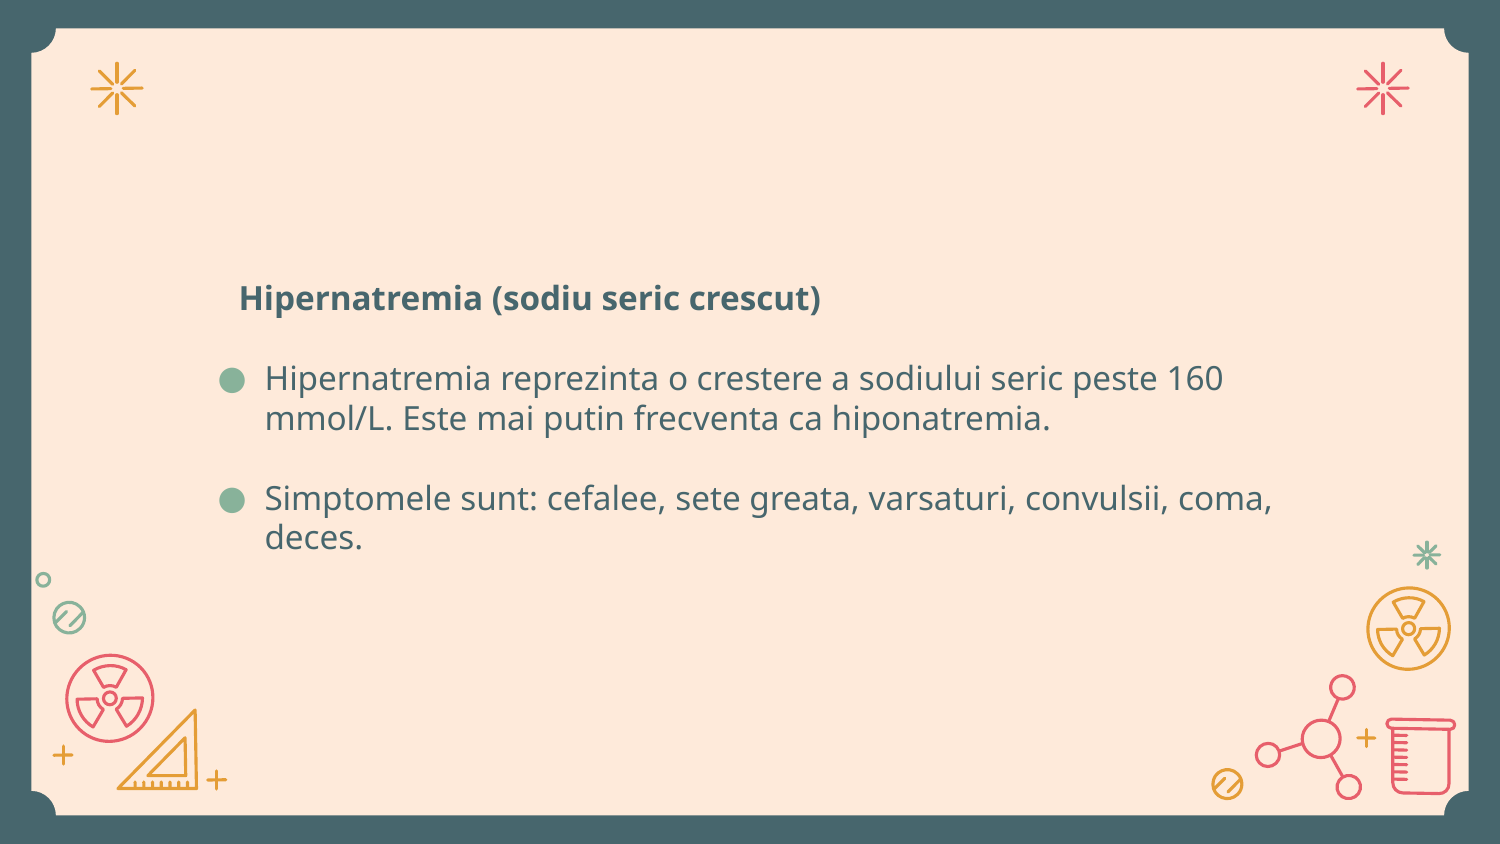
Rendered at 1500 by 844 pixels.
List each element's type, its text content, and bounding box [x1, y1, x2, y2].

list Hipernatremia (sodiu seric crescut) Hipernatremia reprezinta o crestere a sodiului seric peste 160 mmol/L. Este mai putin frecventa ca hiponatremia. Simptomele sunt: cefalee, sete greata, varsaturi, convulsii, coma, deces. [202, 262, 1298, 582]
